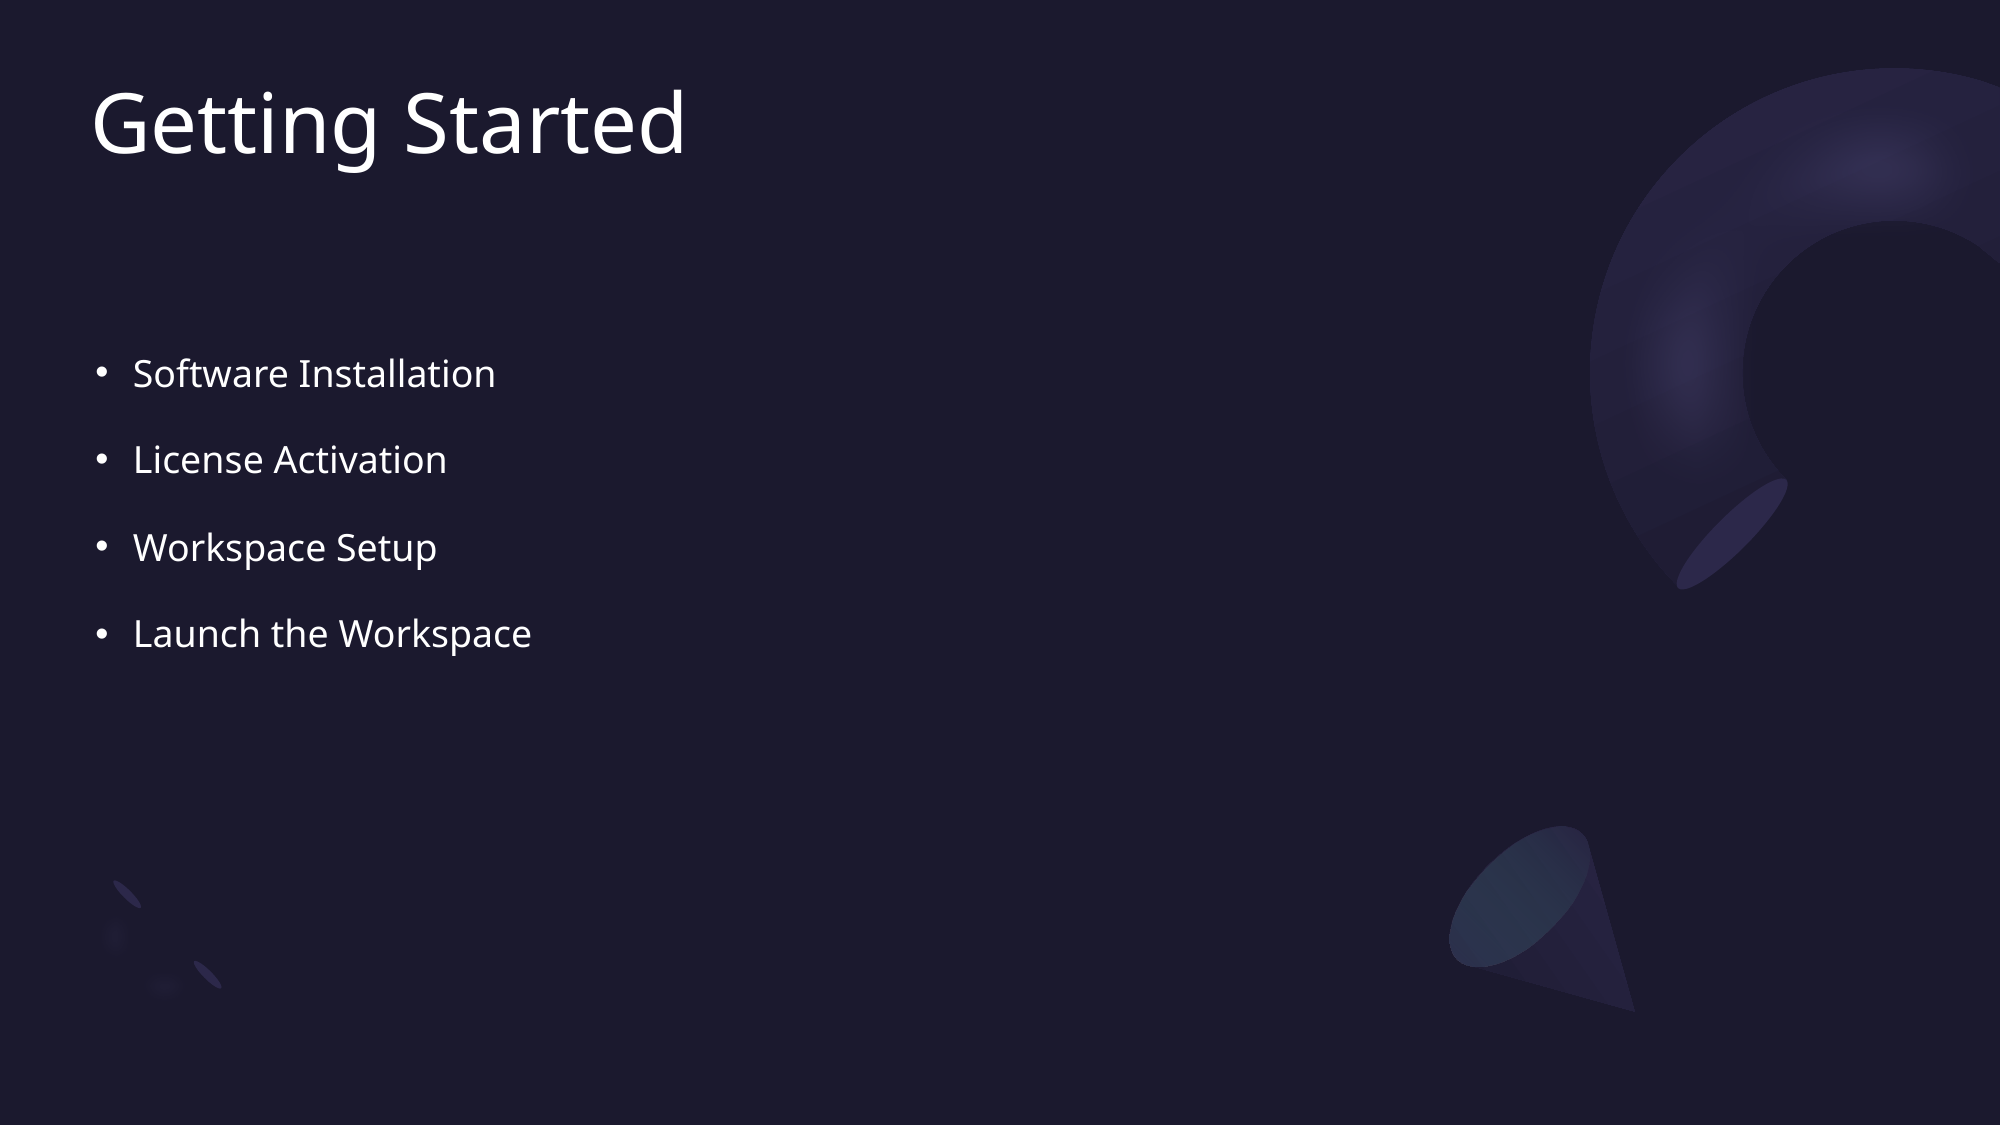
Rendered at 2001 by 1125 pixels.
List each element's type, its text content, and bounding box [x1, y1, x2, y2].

list Software Installation License Activation Workspace Setup Launch the Workspace [95, 345, 1397, 998]
title Getting Started [90, 81, 1397, 320]
